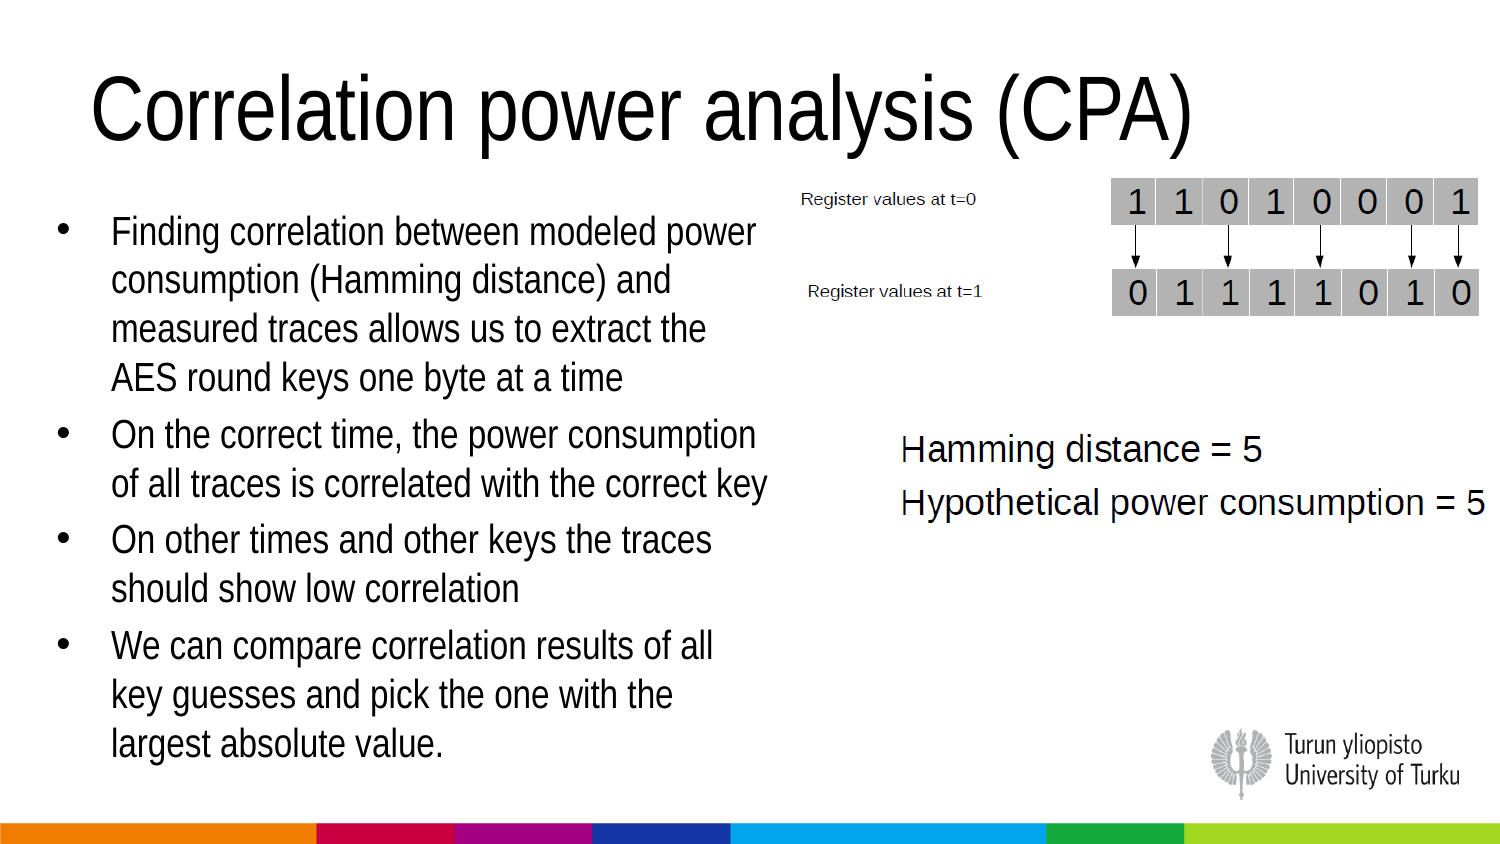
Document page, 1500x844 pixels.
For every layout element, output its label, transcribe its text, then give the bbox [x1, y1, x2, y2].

picture [1047, 823, 1500, 844]
title Correlation power analysis (CPA) [75, 33, 1425, 175]
picture [1211, 728, 1459, 800]
picture [785, 164, 1500, 529]
list Finding correlation between modeled power consumption (Hamming distance) and measured traces allows us to extract the AES round keys one byte at a time On the correct time, the power consumption of all traces is correlated with the correct key On other times and other keys the traces should show low correlation We can compare correlation results of all key guesses and pick the one with the largest absolute value. [41, 196, 786, 800]
picture [0, 823, 730, 844]
